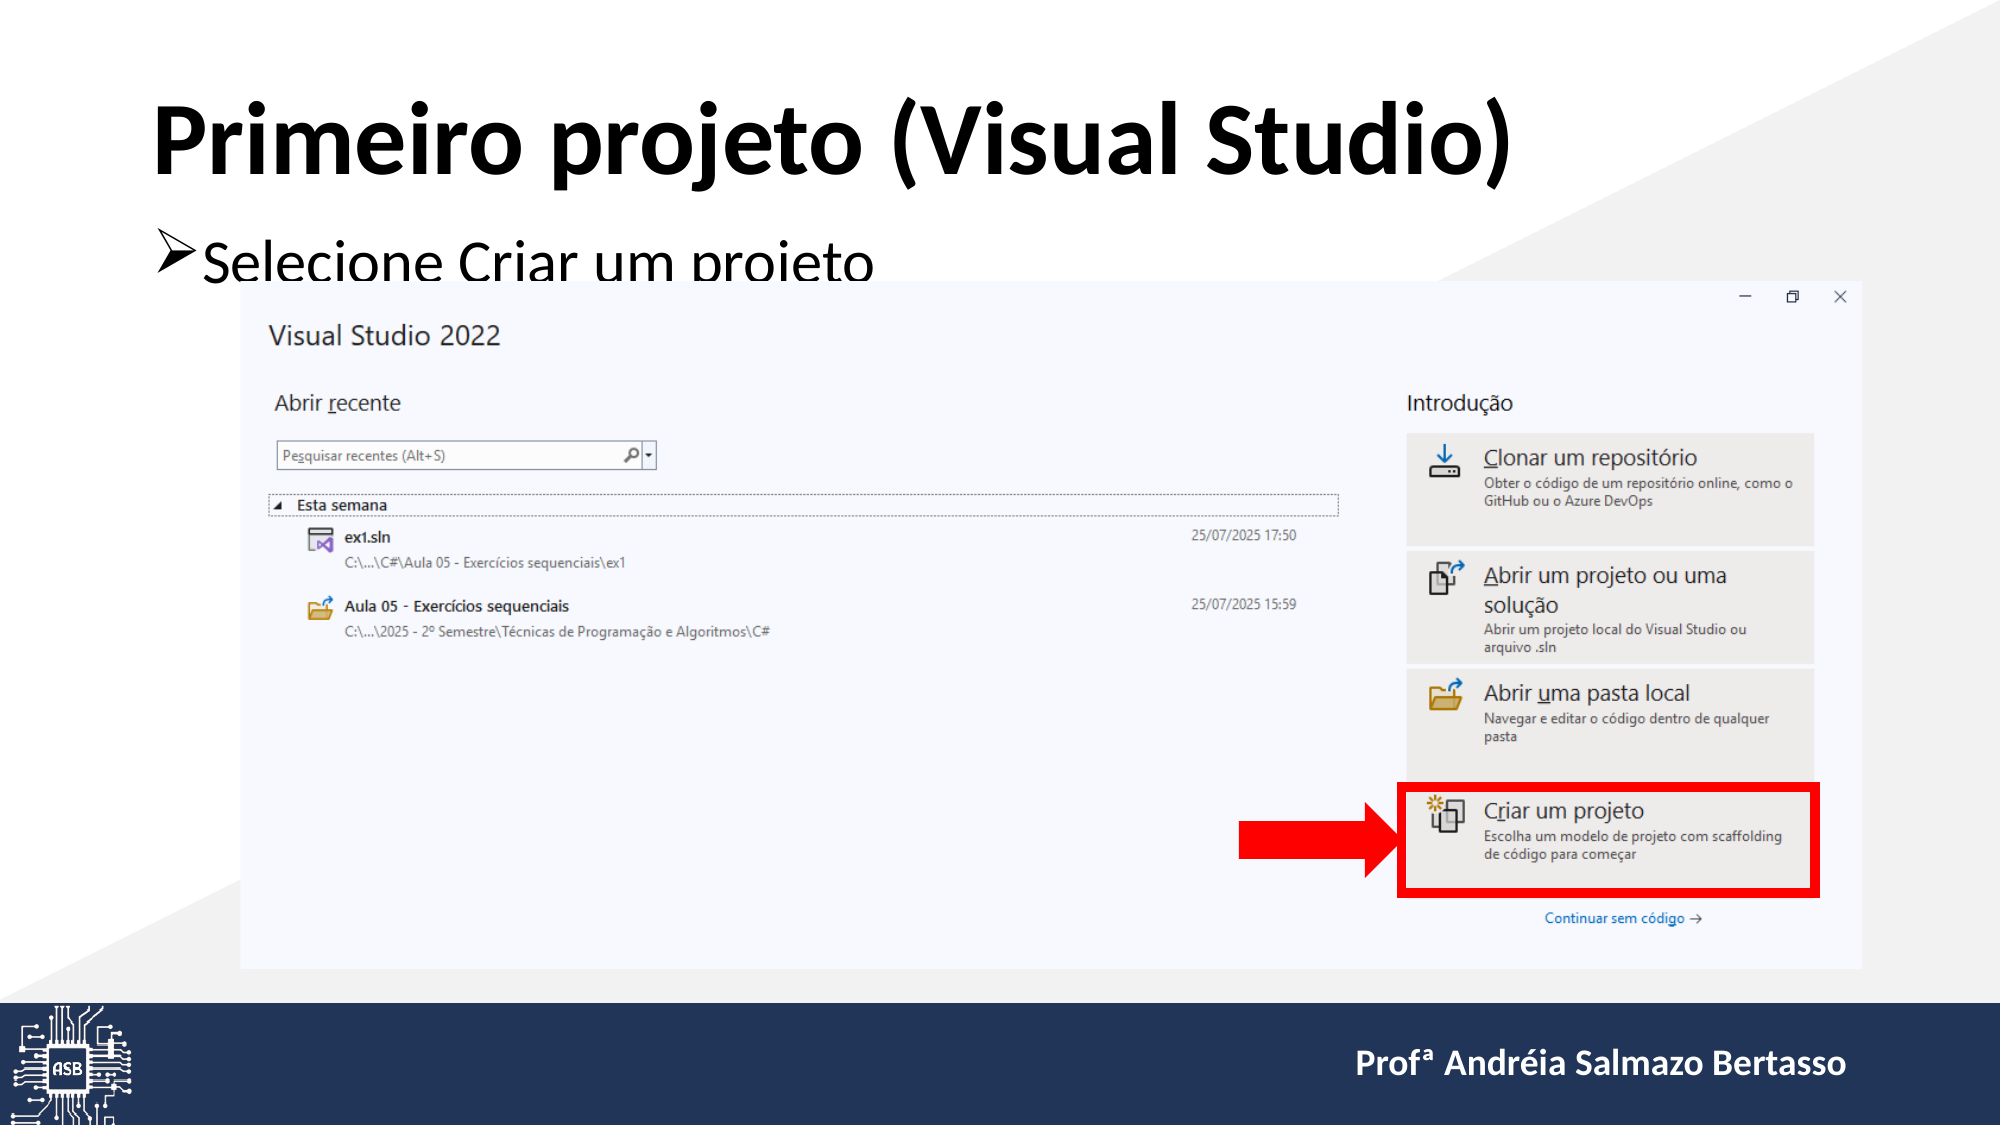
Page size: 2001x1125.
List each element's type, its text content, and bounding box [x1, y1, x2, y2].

list Selecione Criar um projeto [137, 222, 1863, 977]
picture [5, 999, 136, 1125]
title Primeiro projeto (Visual Studio) [137, 59, 1863, 222]
picture [240, 280, 1863, 969]
